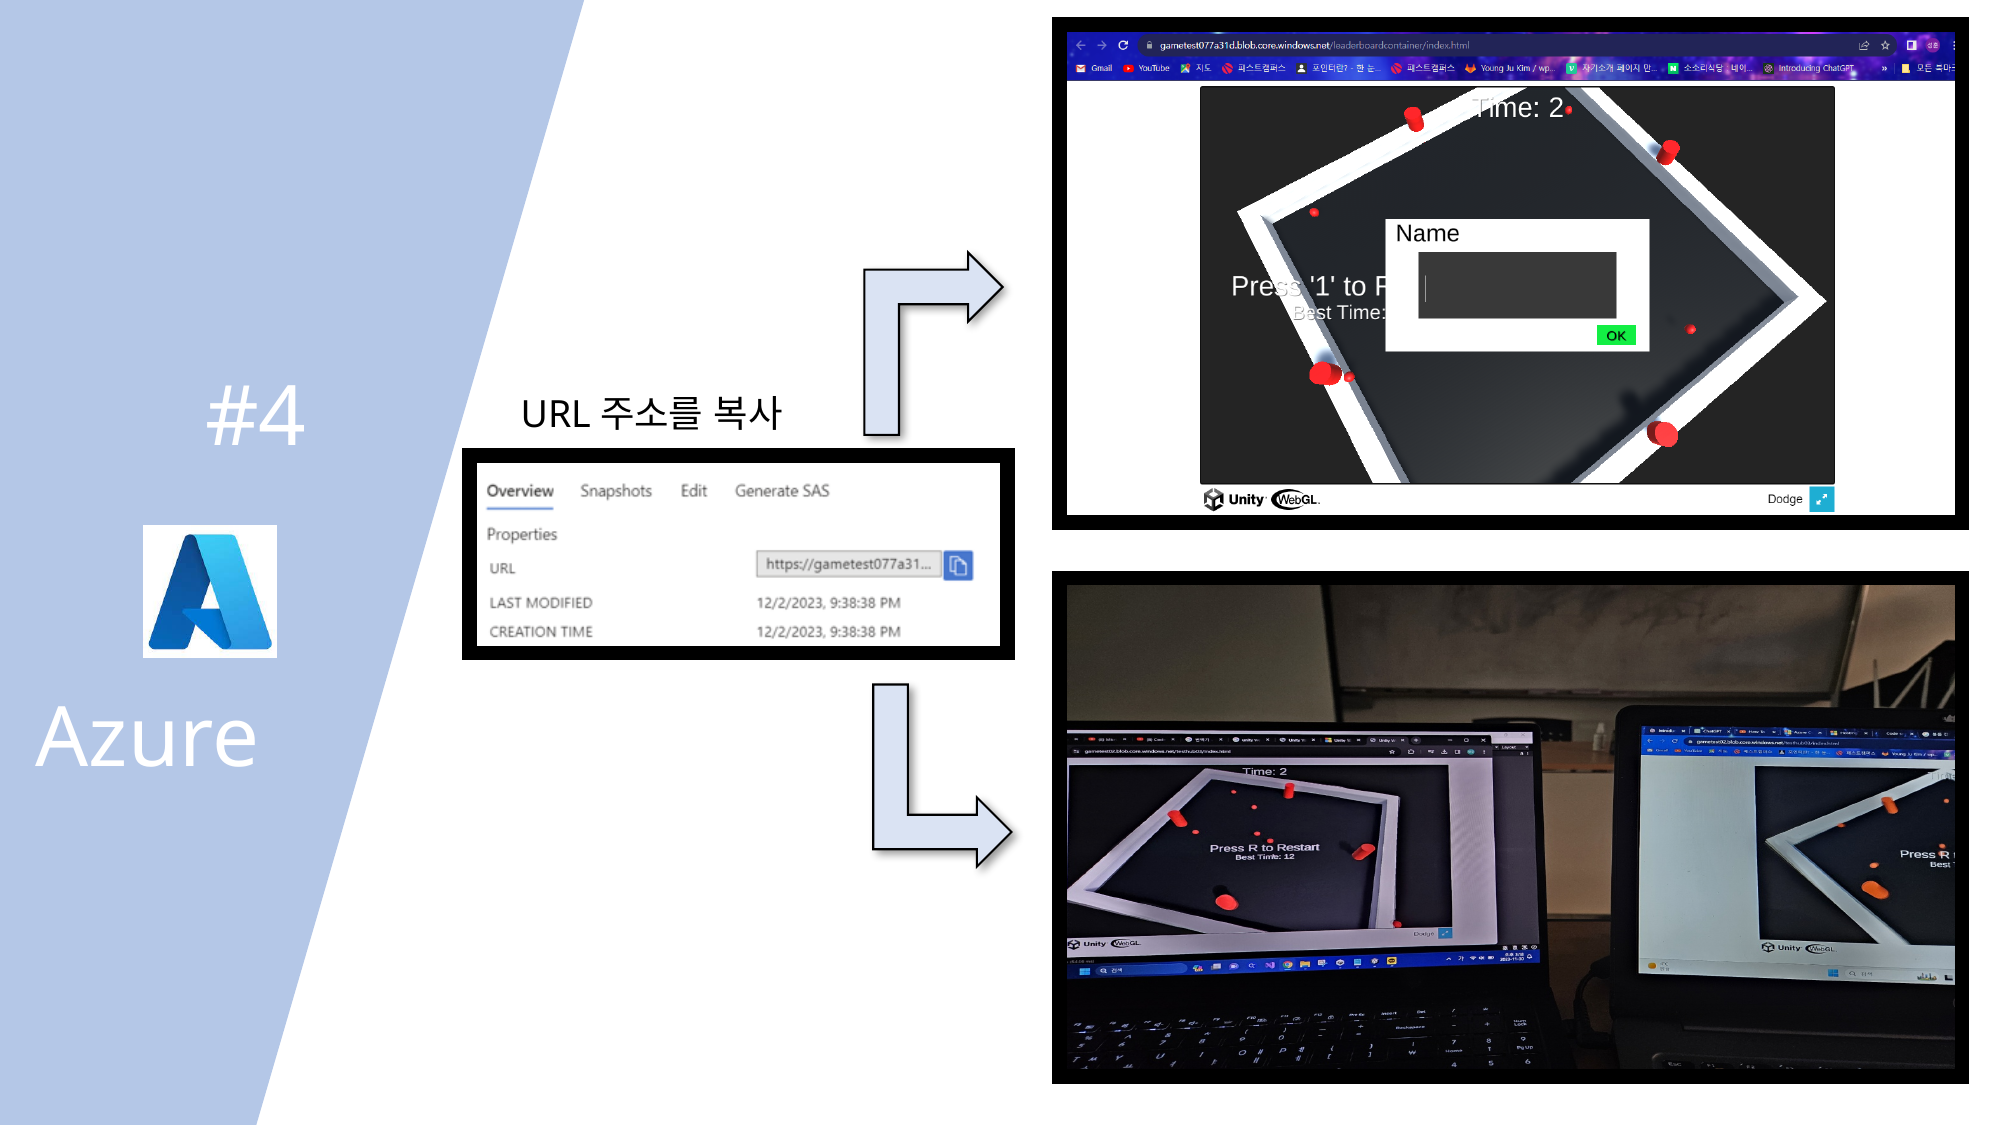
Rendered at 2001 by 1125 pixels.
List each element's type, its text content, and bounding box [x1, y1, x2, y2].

text_box [872, 683, 1013, 870]
picture [1066, 585, 1955, 1069]
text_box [0, 0, 586, 1125]
picture [476, 462, 1000, 646]
picture [1066, 31, 1955, 516]
text_box [863, 249, 1005, 436]
text_box URL주소를 복사 [586, 382, 833, 443]
